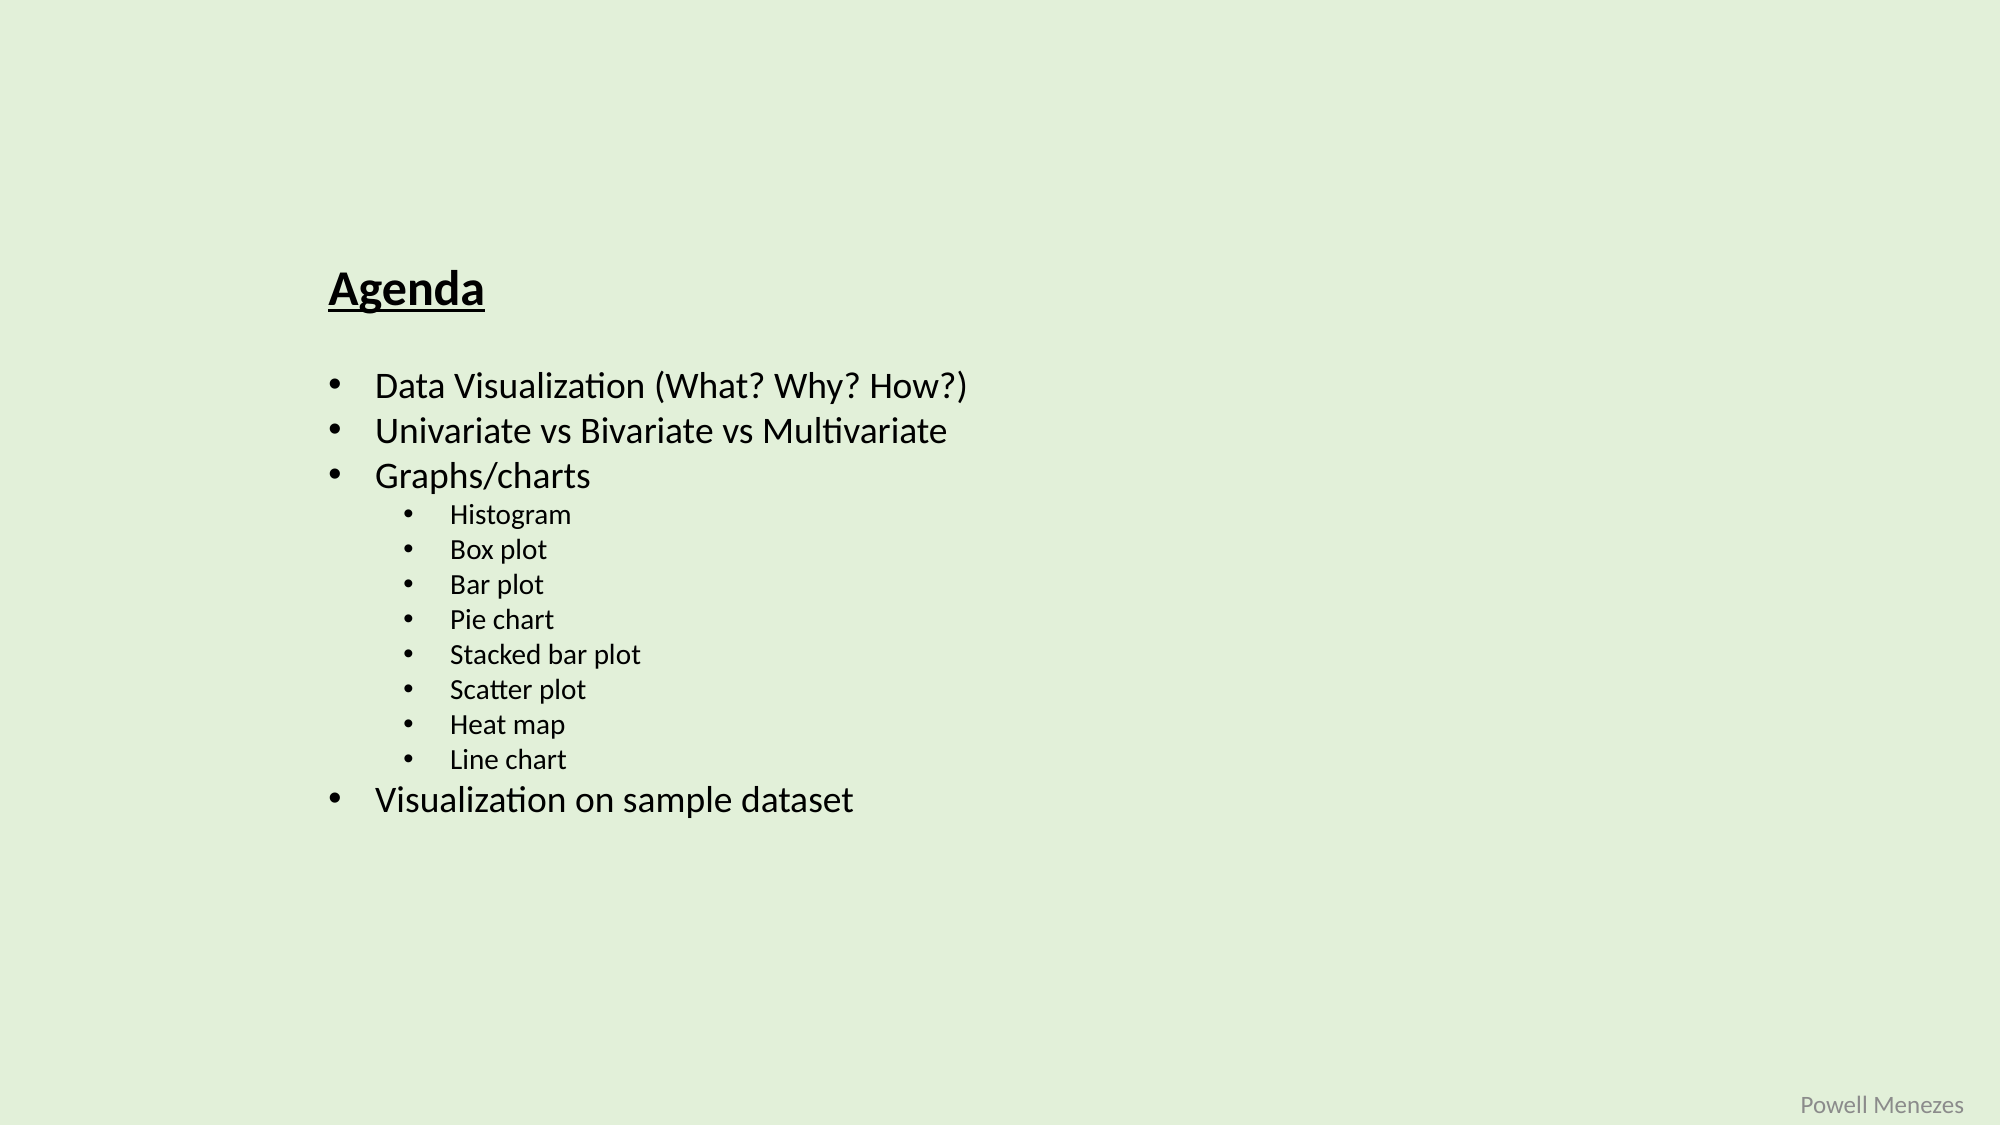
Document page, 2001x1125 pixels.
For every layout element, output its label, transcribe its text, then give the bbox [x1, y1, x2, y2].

text_box Agenda Data Visualization (What? Why? How?) Univariate vs Bivariate vs Multivariate Graphs/charts Histogram Box plot Bar plot Pie chart Stacked bar plot Scatter plot Heat map Line chart Visualization on sample dataset [313, 248, 1550, 828]
footer Powell Menezes [1545, 1073, 2000, 1125]
